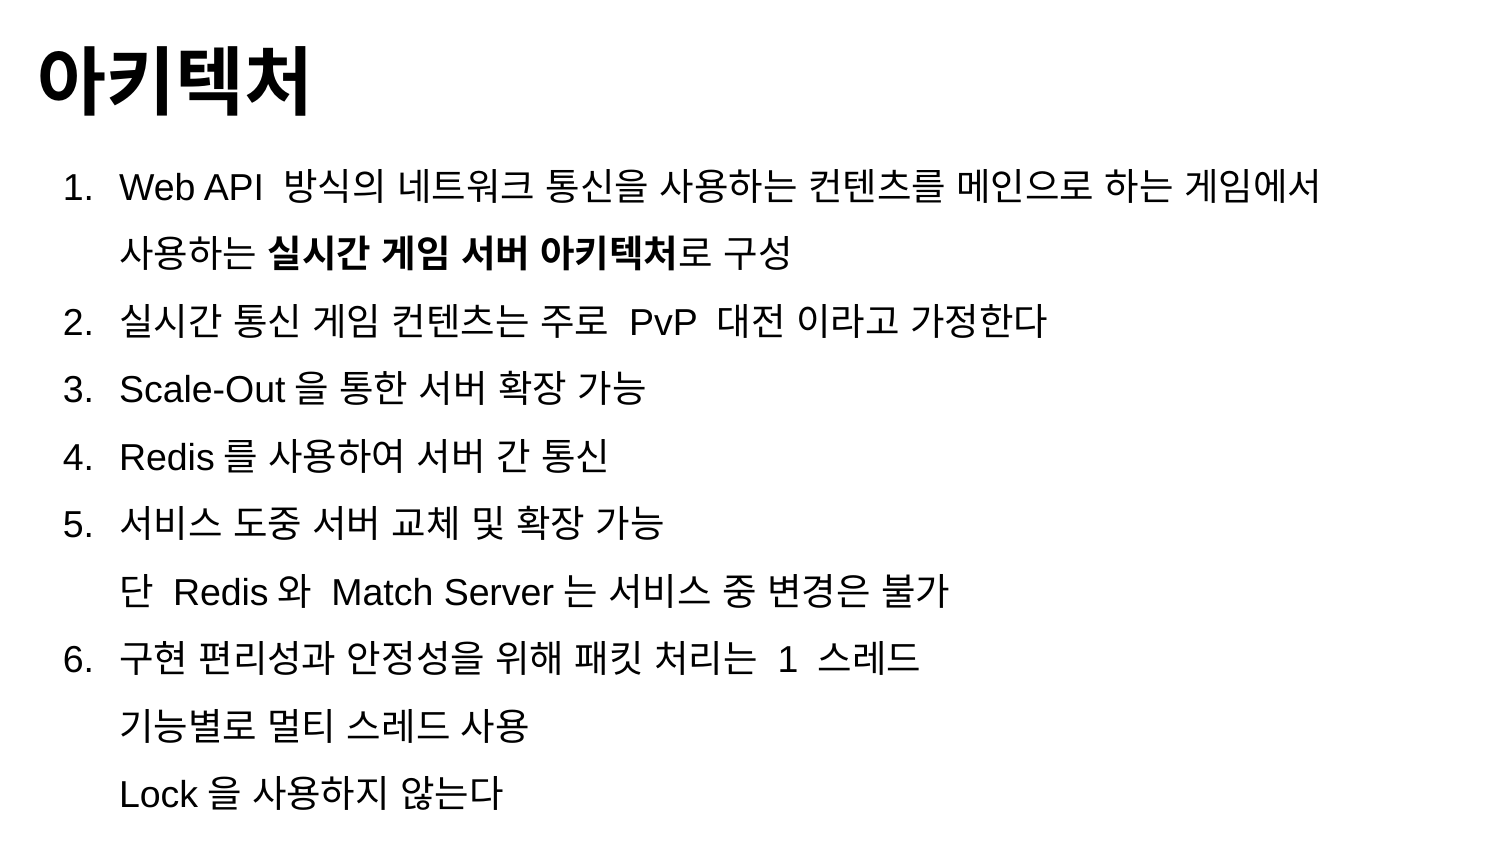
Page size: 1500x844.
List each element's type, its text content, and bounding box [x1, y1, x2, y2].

text_box Web API 방식의 네트워크 통신을 사용하는 컨텐츠를 메인으로 하는 게임에서 사용하는 실시간 게임 서버 아키텍처로 구성 실시간 통신 게임 컨텐츠는 주로 PvP 대전 이라고 가정한다 Scale-Out을 통한 서버 확장 가능 Redis를 사용하여 서버 간 통신 서비스 도중 서버 교체 및 확장 가능 단 Redis와 Match Server는 서비스 중 변경은 불가 구현 편리성과 안정성을 위해 패킷 처리는 1 스레드 기능별로 멀티 스레드 사용 Lock을 사용하지 않는다 [48, 132, 1401, 823]
text_box 아키텍처 [22, 26, 702, 132]
